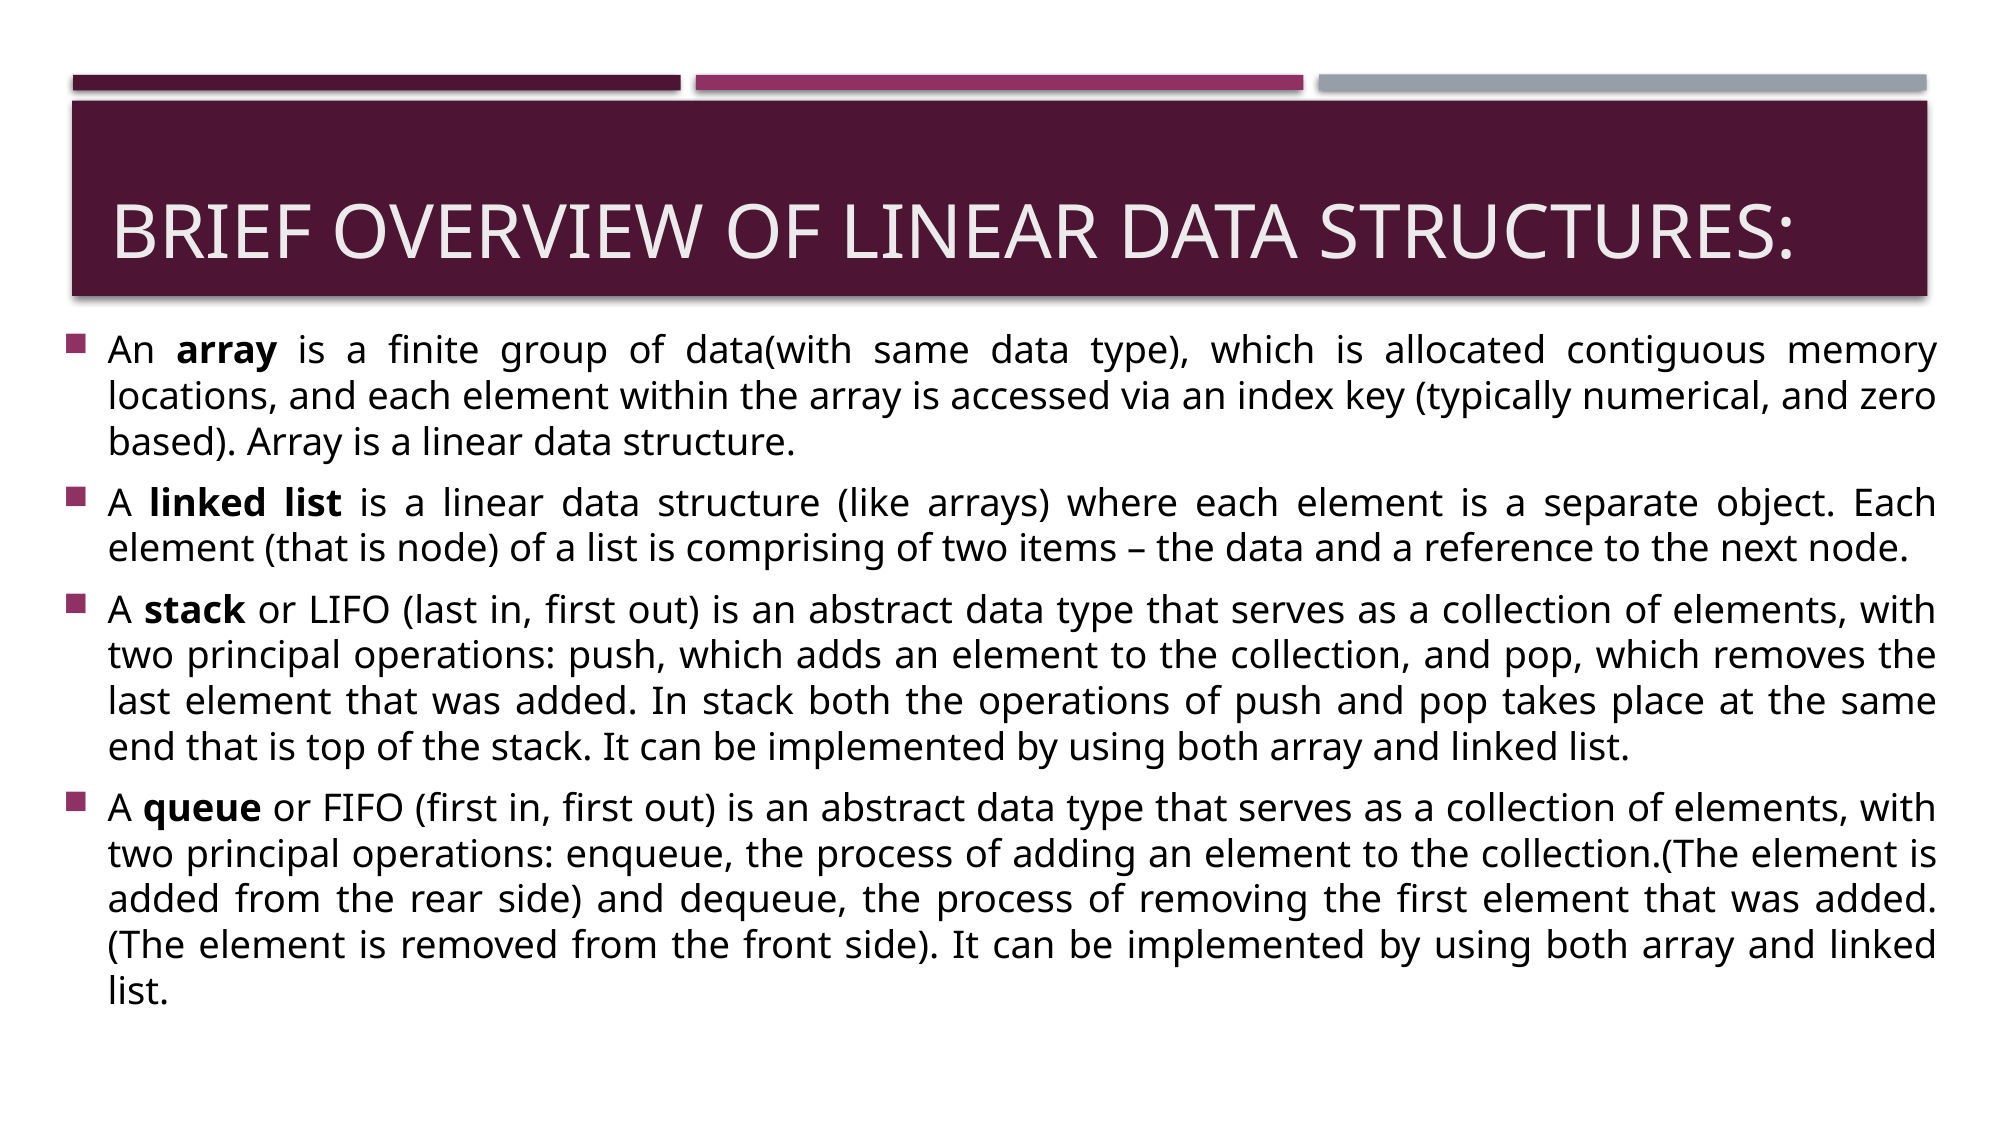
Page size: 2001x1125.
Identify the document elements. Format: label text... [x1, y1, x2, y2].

list An array is a finite group of data(with same data type), which is allocated contiguous memory locations, and each element within the array is accessed via an index key (typically numerical, and zero based). Array is a linear data structure. A linked list is a linear data structure (like arrays) where each element is a separate object. Each element (that is node) of a list is comprising of two items – the data and a reference to the next node. A stack or LIFO (last in, first out) is an abstract data type that serves as a collection of elements, with two principal operations: push, which adds an element to the collection, and pop, which removes the last element that was added. In stack both the operations of push and pop takes place at the same end that is top of the stack. It can be implemented by using both array and linked list. A queue or FIFO (first in, first out) is an abstract data type that serves as a collection of elements, with two principal operations: enqueue, the process of adding an element to the collection.(The element is added from the rear side) and dequeue, the process of removing the first element that was added. (The element is removed from the front side). It can be implemented by using both array and linked list. [47, 305, 1953, 1073]
title Brief Overview of linear data structures: [95, 115, 1905, 282]
